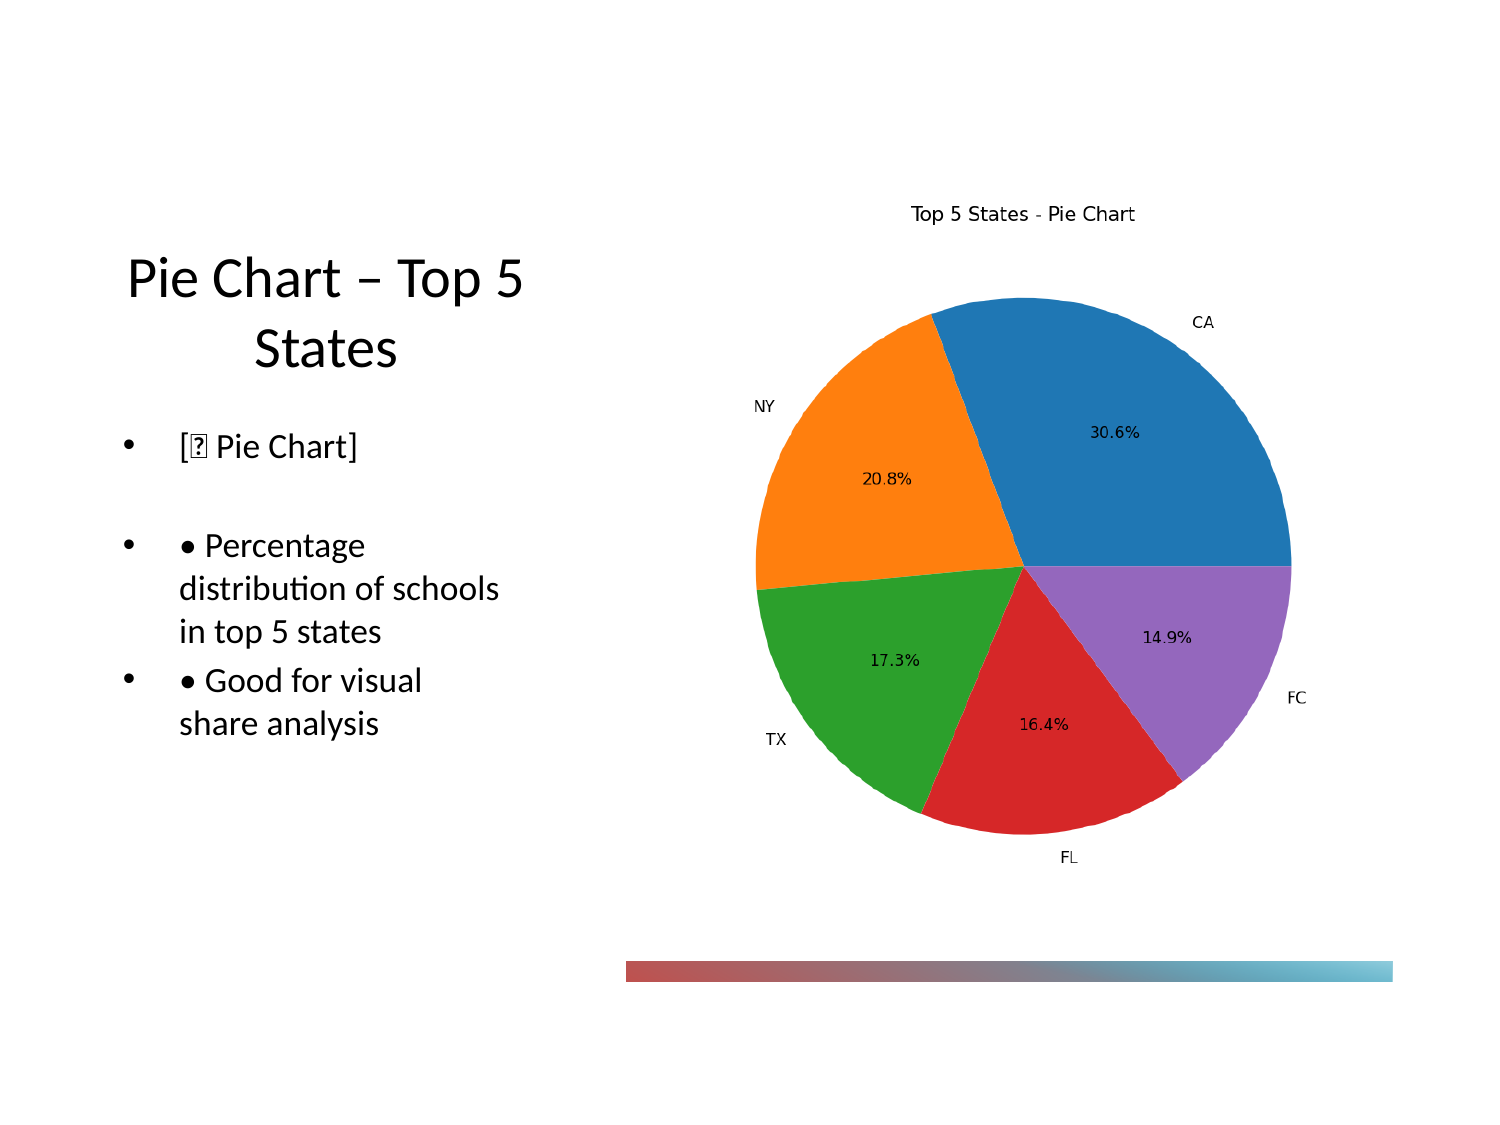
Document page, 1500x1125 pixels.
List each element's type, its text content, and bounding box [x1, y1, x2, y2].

list [🥧 Pie Chart] • Percentage distribution of schools in top 5 states • Good for visual share analysis [107, 415, 520, 982]
picture [625, 143, 1392, 960]
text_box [625, 960, 1393, 982]
title Pie Chart – Top 5 States [107, 121, 545, 387]
